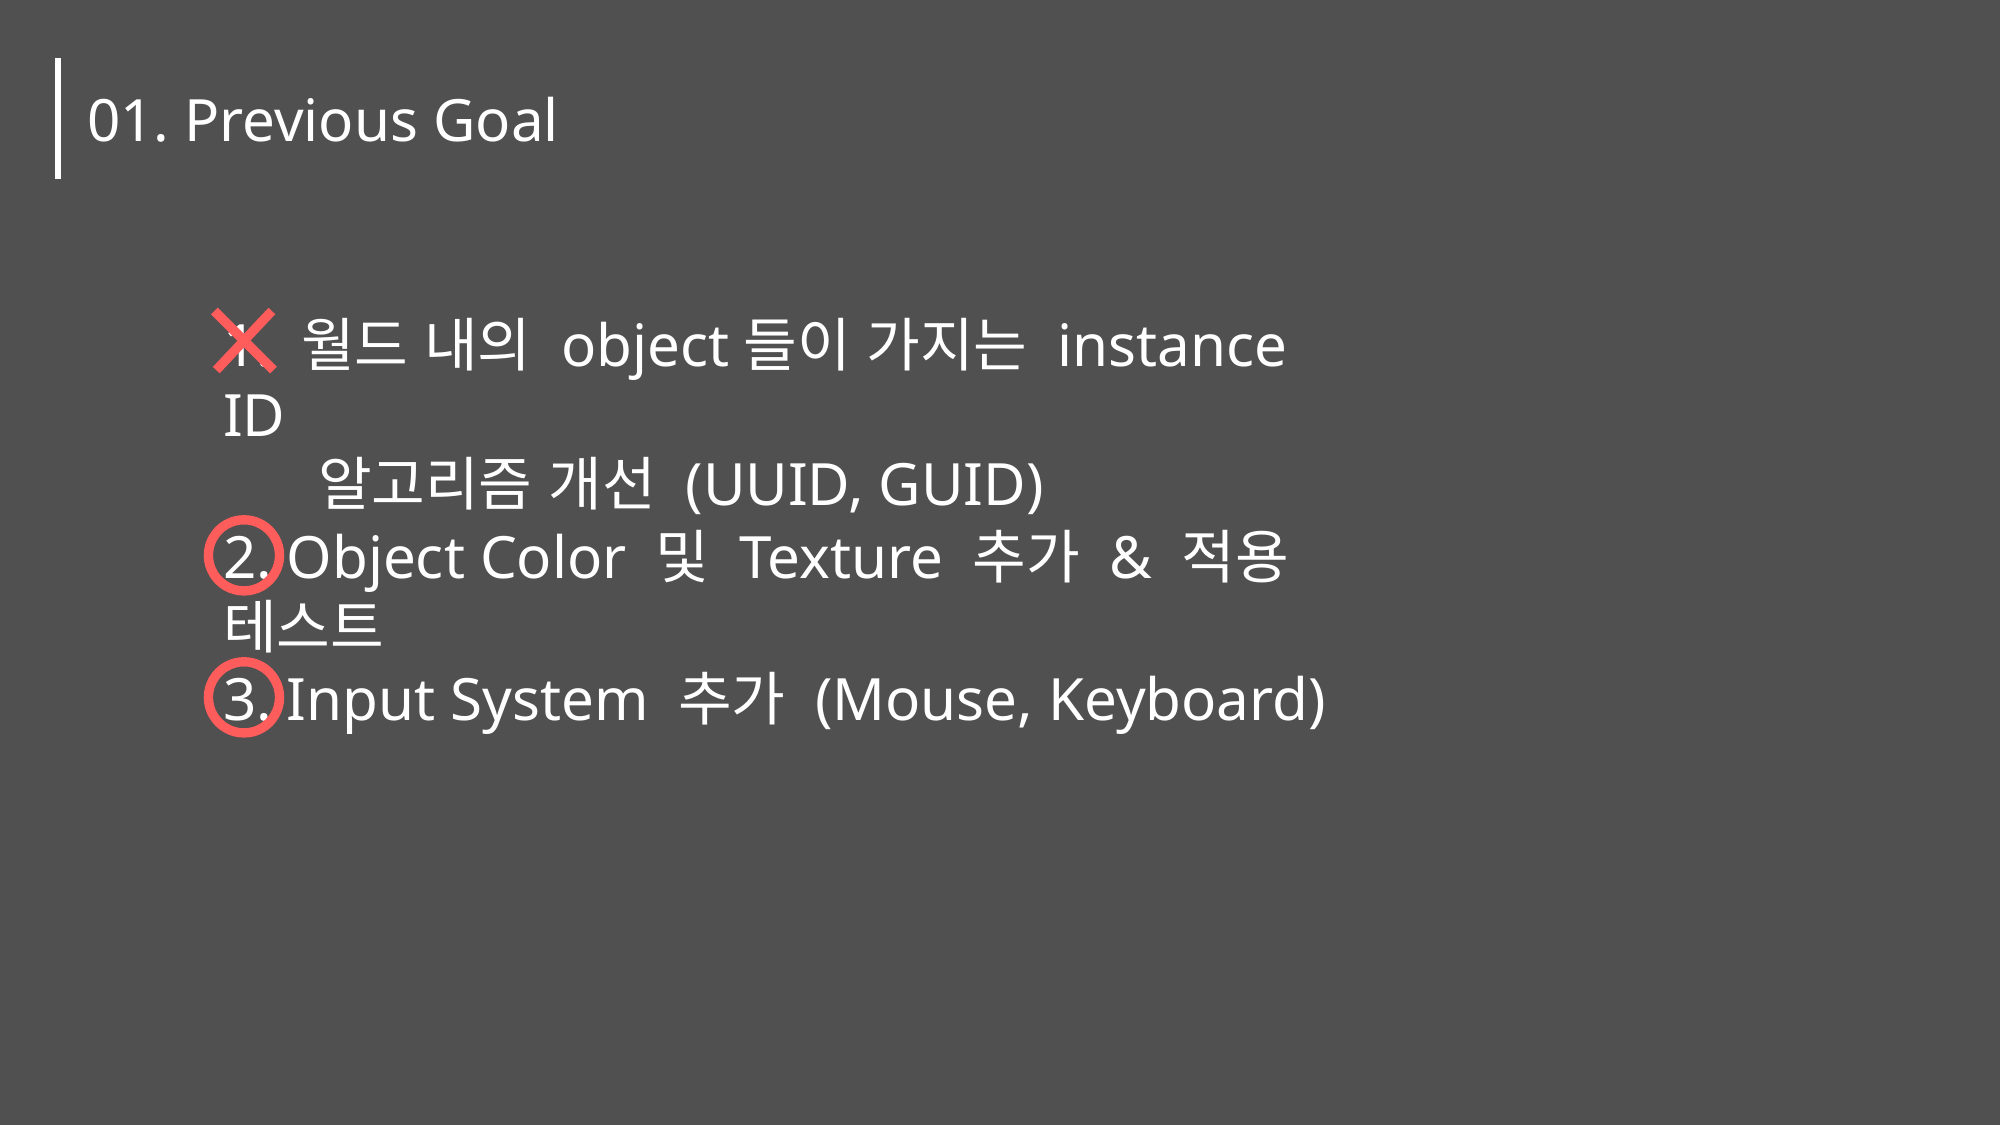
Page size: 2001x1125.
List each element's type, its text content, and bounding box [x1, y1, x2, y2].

text_box [206, 518, 282, 593]
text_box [213, 310, 274, 371]
text_box 2. Object Color 및 Texture 추가 & 적용 테스트 [208, 512, 1431, 668]
text_box [206, 660, 282, 735]
text_box 1. 월드 내의 object들이 가지는 instance ID 알고리즘 개선 (UUID, GUID) [208, 300, 1349, 512]
text_box 3. Input System 추가 (Mouse, Keyboard) [208, 654, 1349, 740]
text_box 01. Previous Goal [72, 75, 617, 161]
